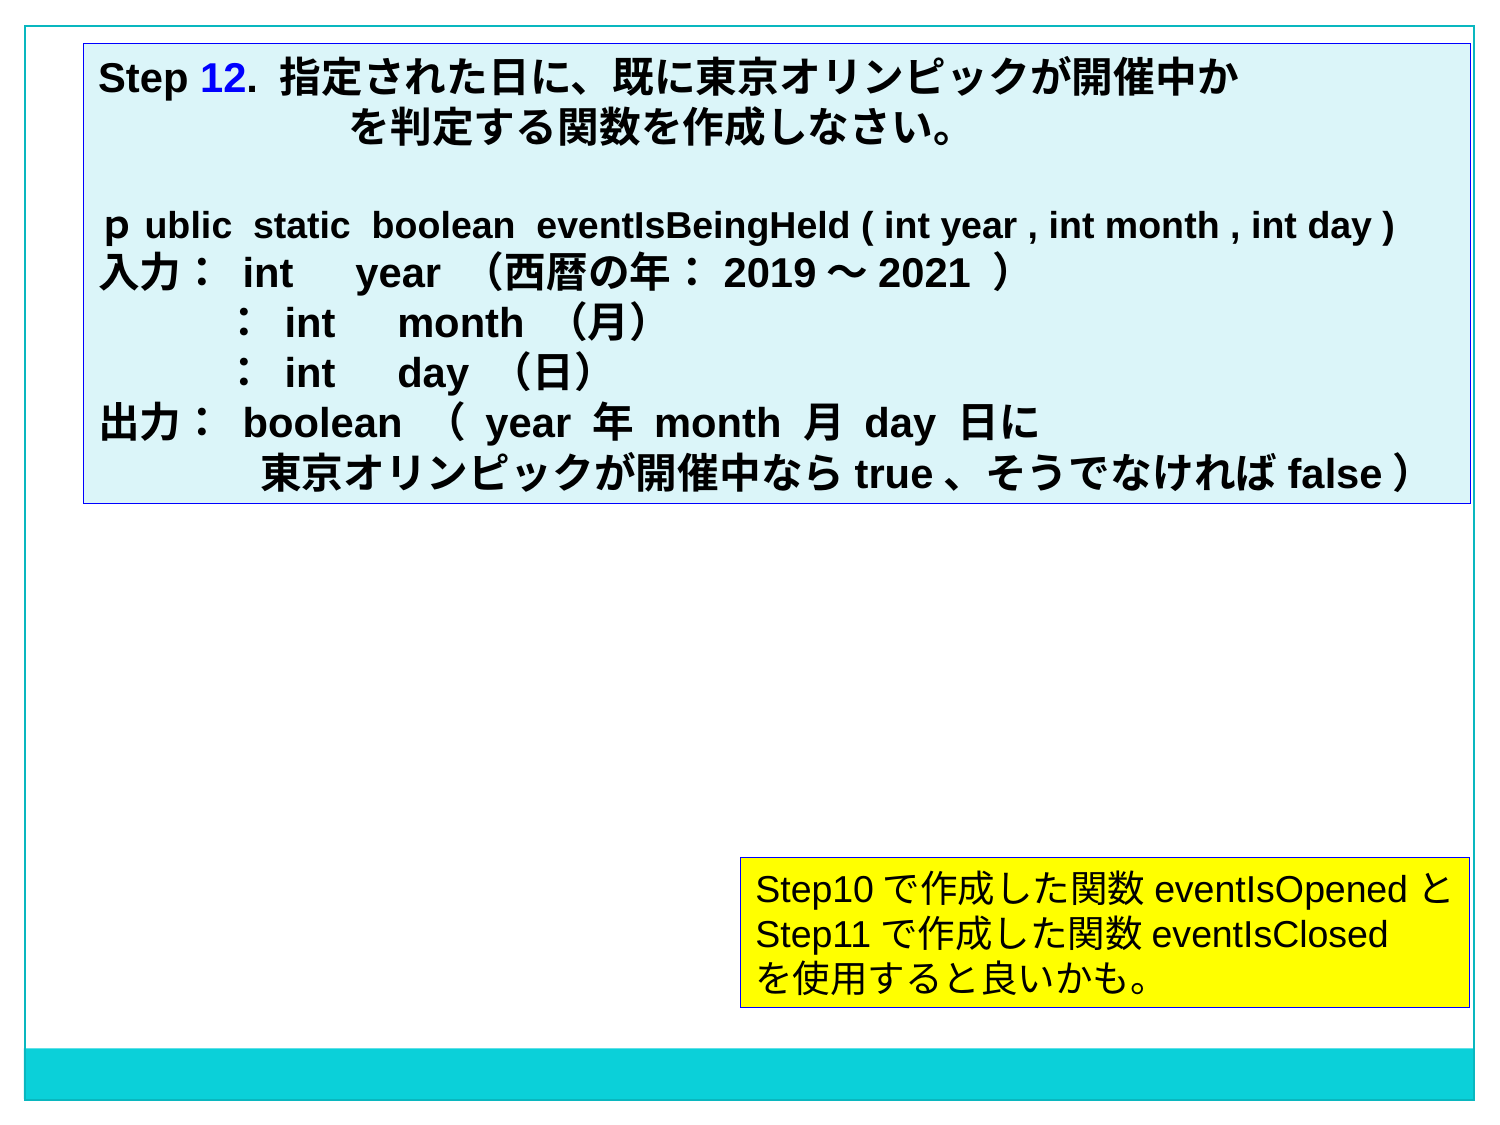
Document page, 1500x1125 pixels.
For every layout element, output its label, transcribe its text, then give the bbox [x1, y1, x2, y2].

text_box Step 12. 指定された日に、既に東京オリンピックが開催中か を判定する関数を作成しなさい。 ｐublic static boolean eventIsBeingHeld ( int year , int month , int day ) 入力： int year （西暦の年：2019～2021 ） ： int month （月） ： int day （日） 出力： boolean （ year 年 month 月 day 日に 東京オリンピックが開催中ならtrue、そうでなければfalse） [83, 43, 1471, 504]
text_box Step10で作成した関数eventIsOpenedと Step11で作成した関数eventIsClosed を使用すると良いかも。 [740, 857, 1470, 1008]
